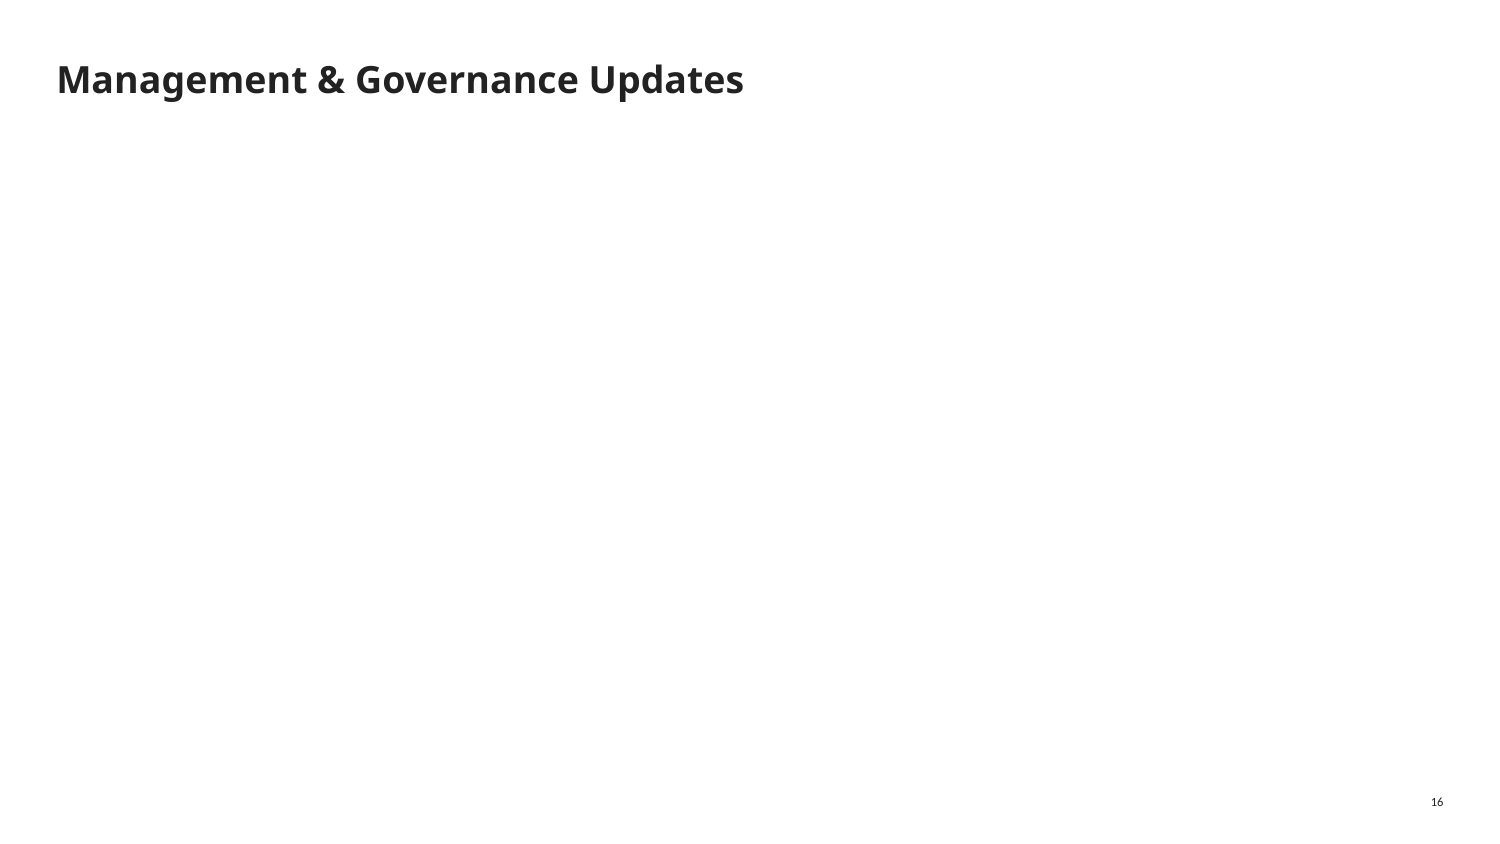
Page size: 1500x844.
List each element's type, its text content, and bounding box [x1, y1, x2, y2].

title Management & Governance Updates [56, 56, 1444, 113]
